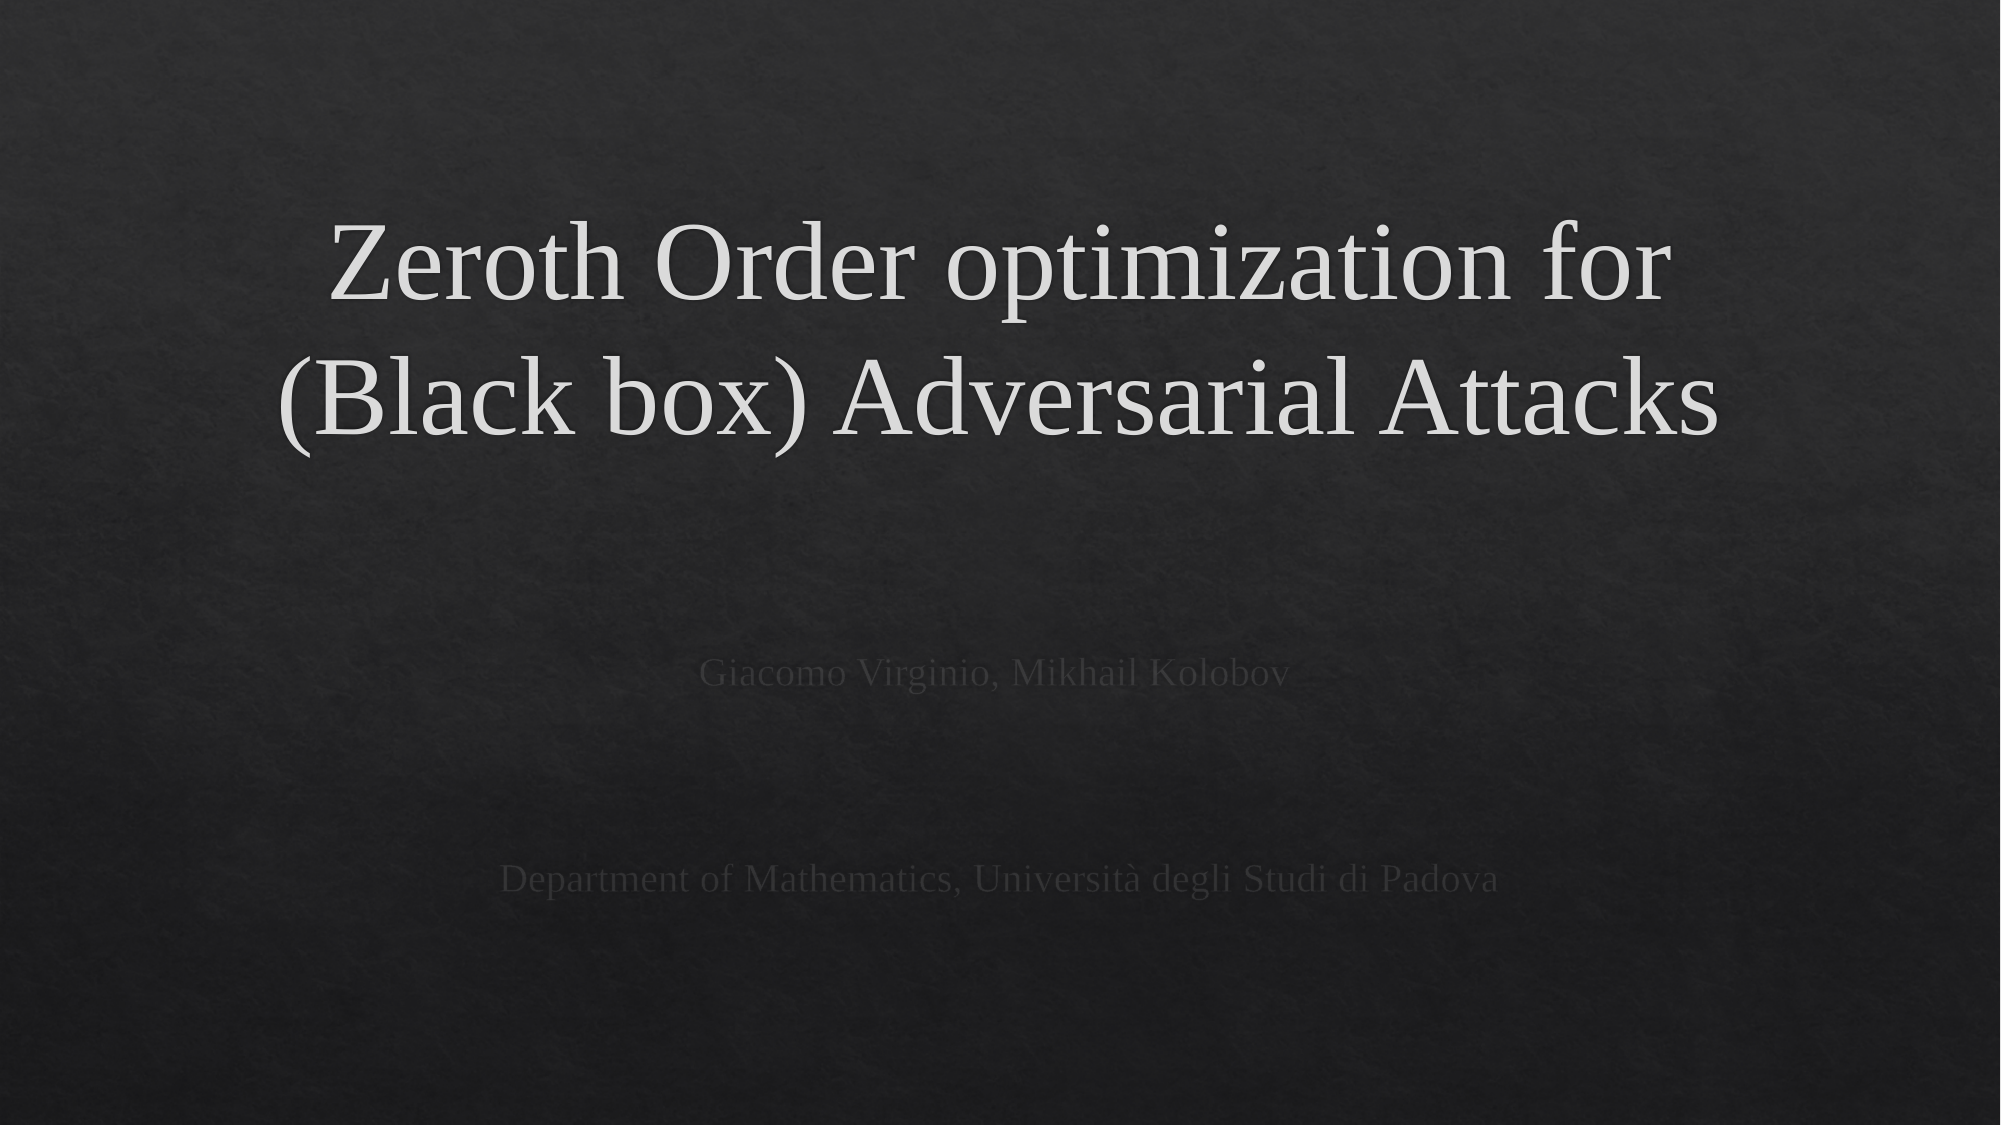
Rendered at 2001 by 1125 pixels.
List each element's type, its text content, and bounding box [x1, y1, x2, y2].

subtitle Giacomo Virginio, Mikhail Kolobov Department of Mathematics, Università degli Studi di Padova [249, 637, 1750, 910]
title Zeroth Order optimization for (Black box) Adversarial Attacks [249, 143, 1750, 465]
